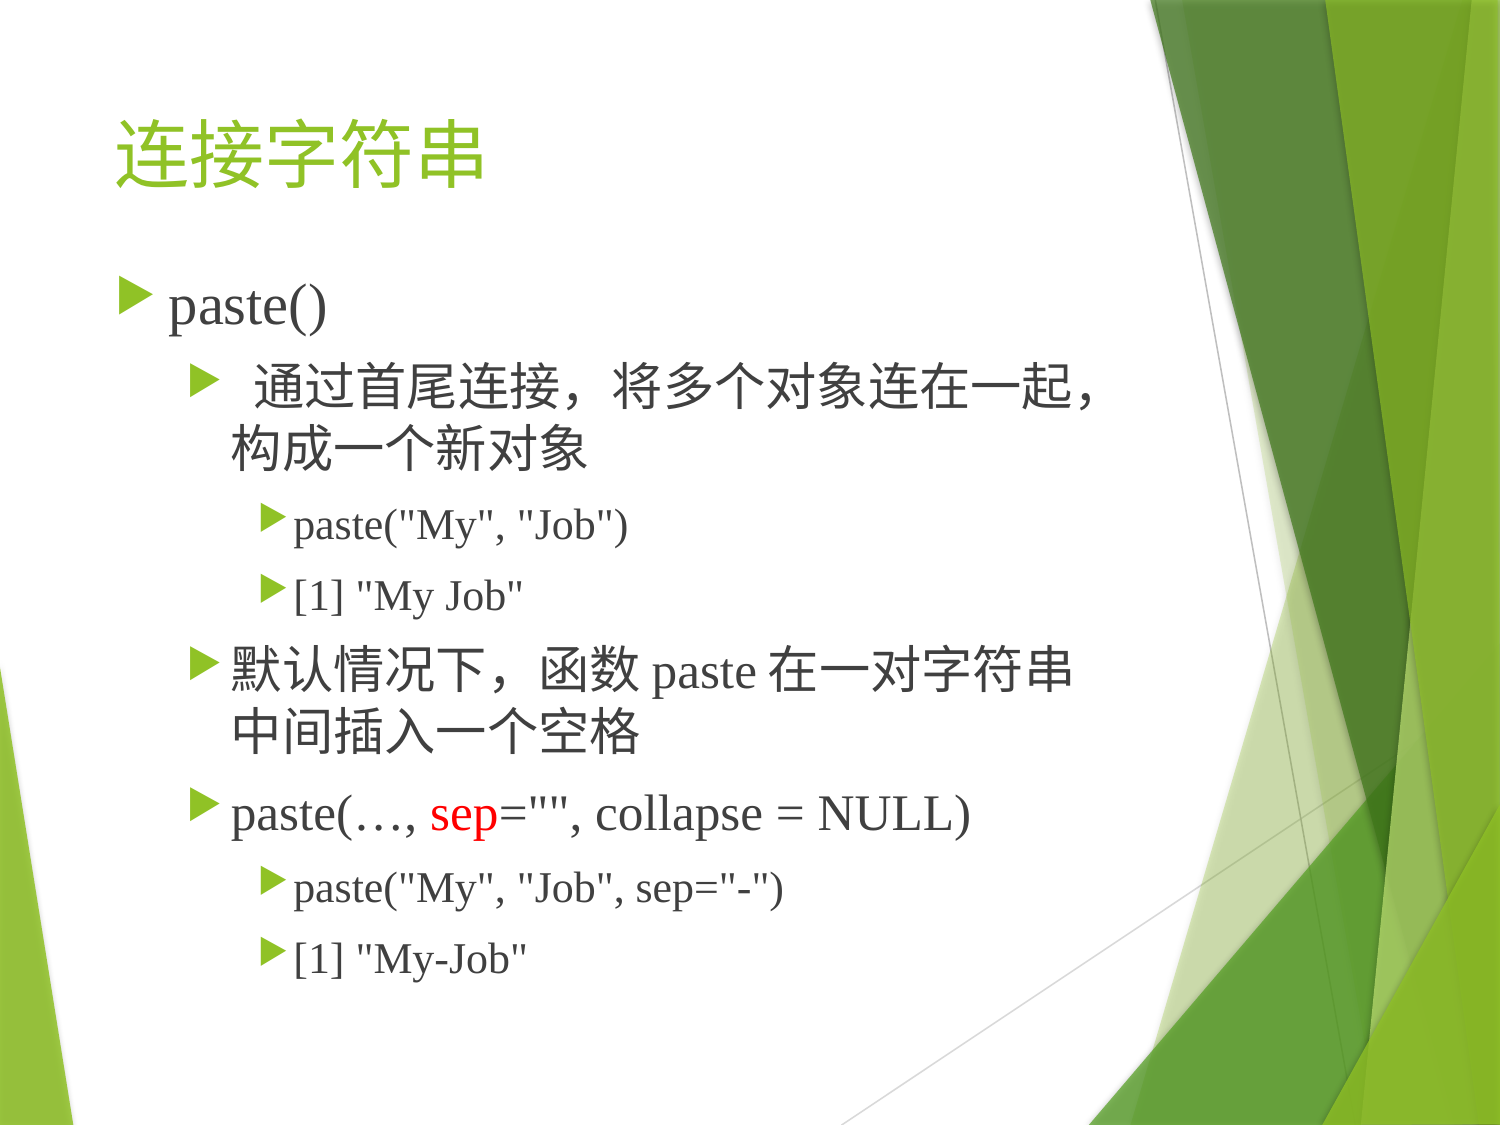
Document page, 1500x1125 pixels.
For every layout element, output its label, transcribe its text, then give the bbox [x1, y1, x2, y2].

list paste() 通过首尾连接，将多个对象连在一起，构成一个新对象 paste("My", "Job") [1] "My Job" 默认情况下，函数paste在一对字符串中间插入一个空格 paste(…, sep="", collapse = NULL) paste("My", "Job", sep="-") [1] "My-Job" [99, 258, 1142, 991]
title 连接字符串 [99, 99, 1142, 221]
